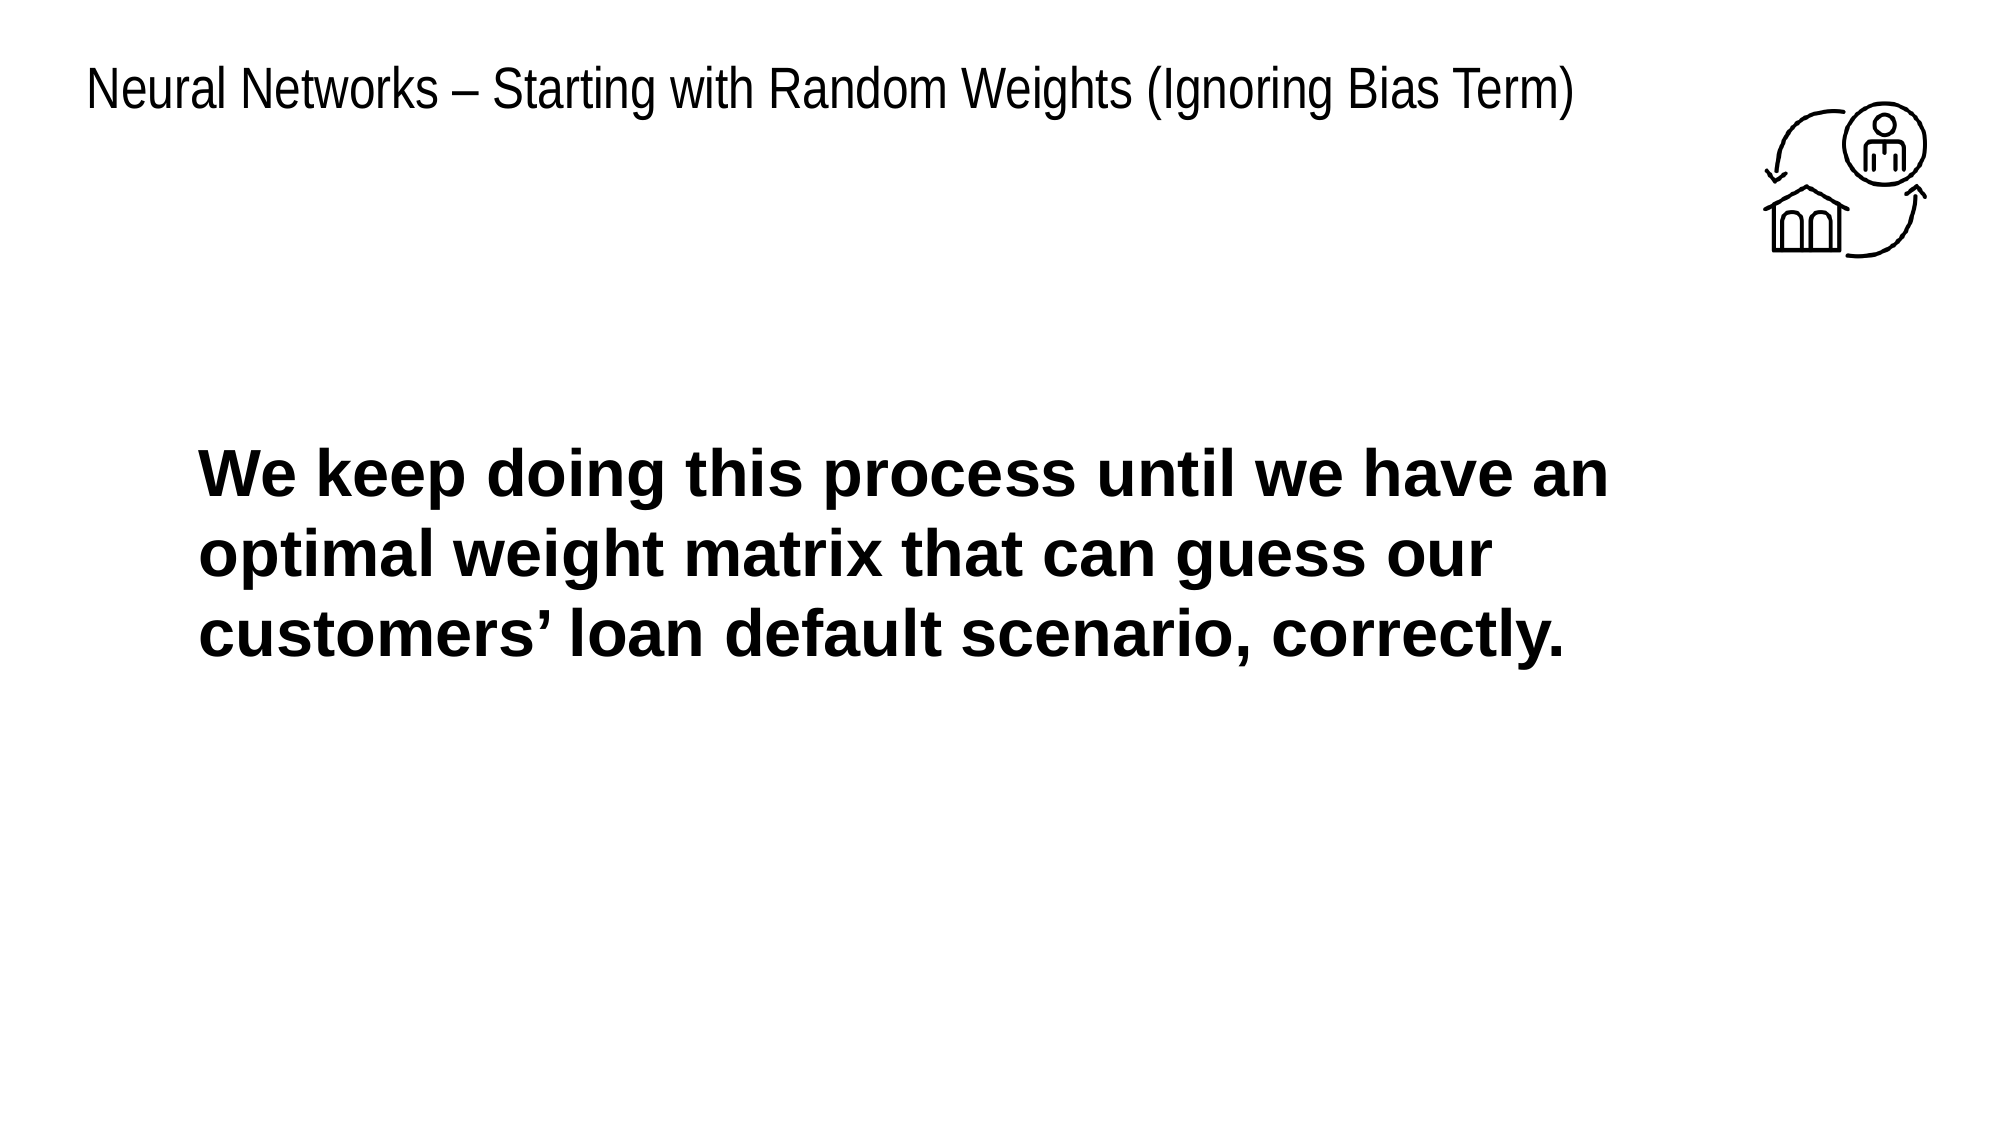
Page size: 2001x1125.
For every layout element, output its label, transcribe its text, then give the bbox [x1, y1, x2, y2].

picture [1762, 97, 1927, 262]
text_box Neural Networks – Starting with Random Weights (Ignoring Bias Term) [71, 42, 1845, 128]
text_box We keep doing this process until we have an optimal weight matrix that can guess our customers’ loan default scenario, correctly. [183, 422, 1688, 678]
